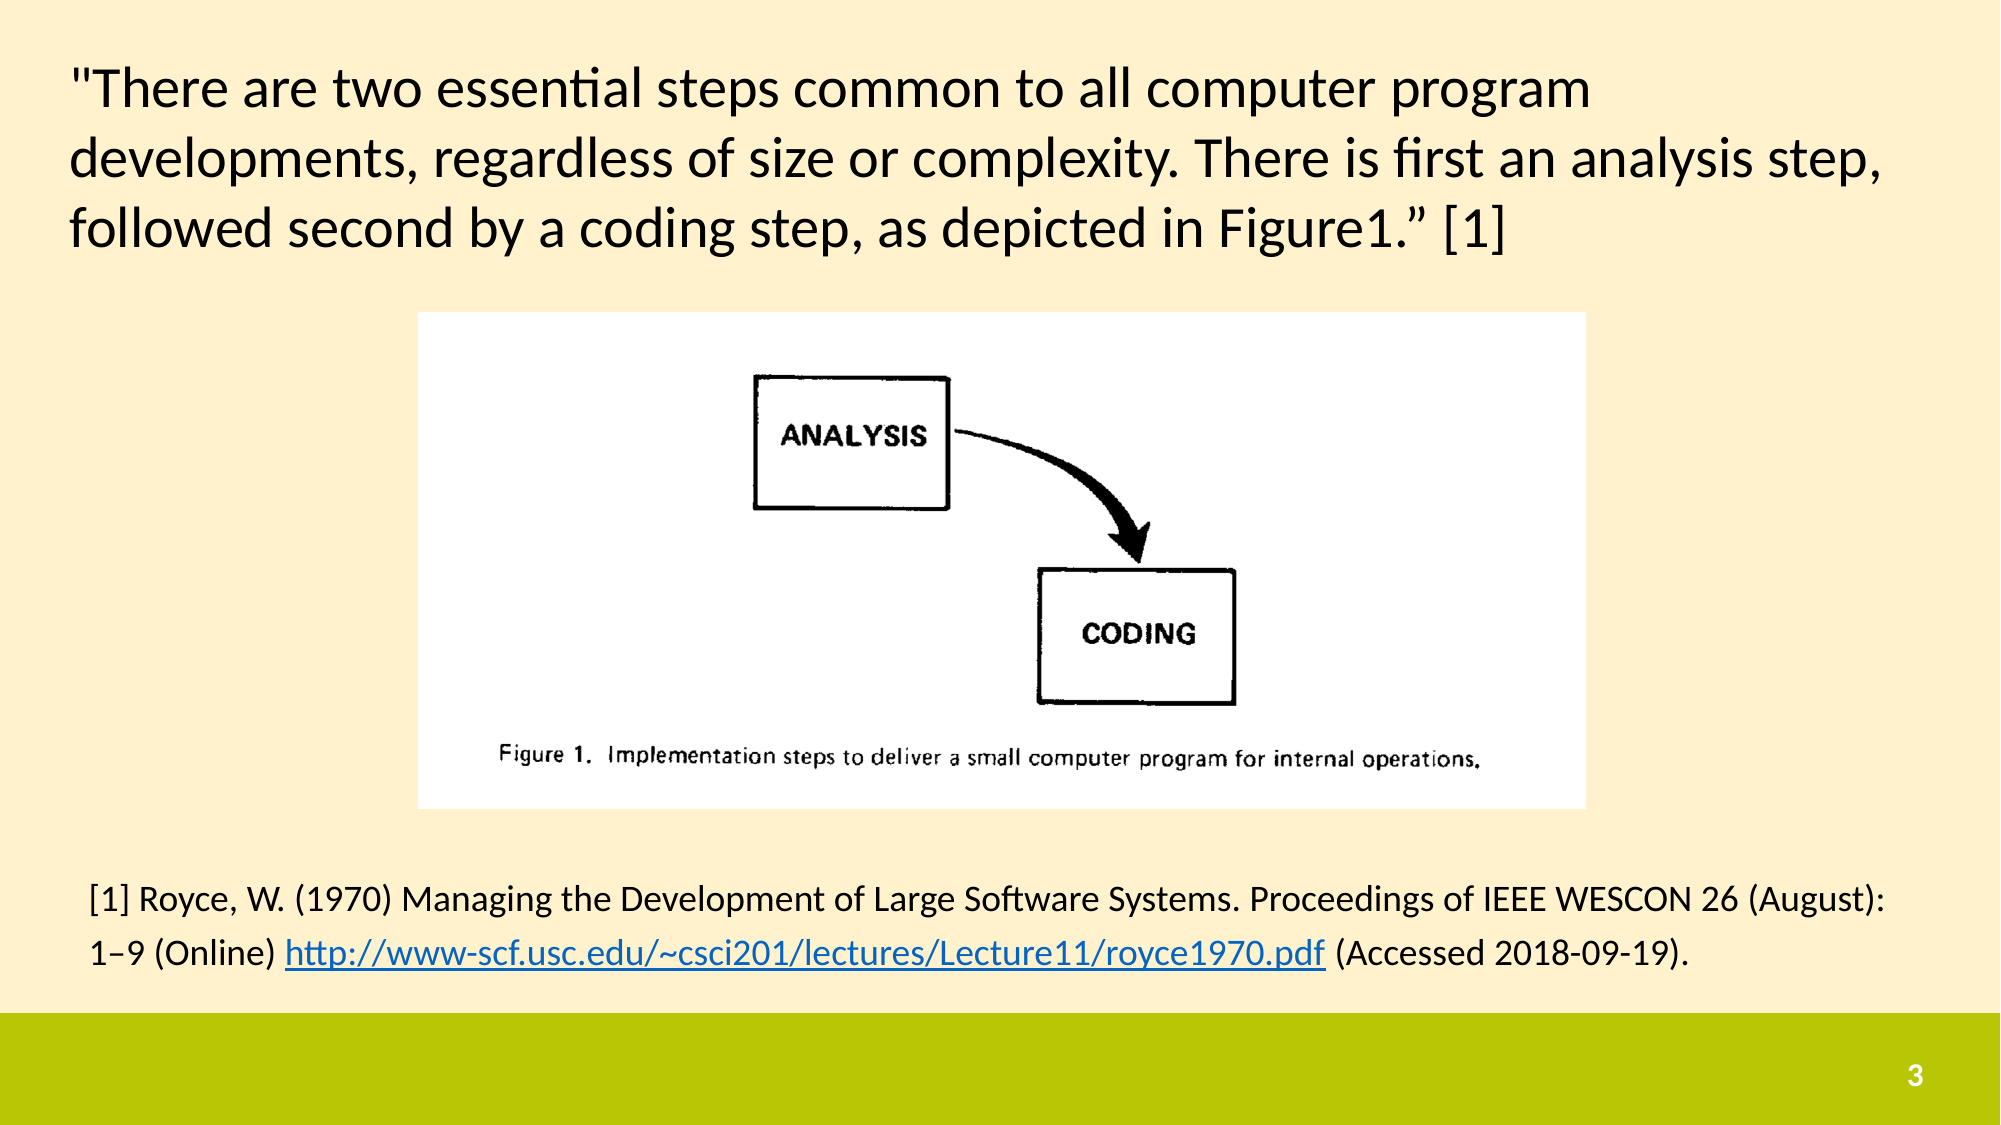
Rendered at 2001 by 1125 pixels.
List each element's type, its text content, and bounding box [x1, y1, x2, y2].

text_box "There are two essential steps common to all computer program developments, regardless of size or complexity. There is first an analysis step, followed second by a coding step, as depicted in Figure1.” [1] [54, 42, 1964, 267]
picture [418, 312, 1586, 809]
list [1] Royce, W. (1970) Managing the Development of Large Software Systems. Proceedings of IEEE WESCON 26 (August): 1–9 (Online) http://www-scf.usc.edu/~csci201/lectures/Lecture11/royce1970.pdf (Accessed 2018-09-19). [73, 857, 1939, 994]
slide_number 3 [1412, 1042, 1939, 1103]
